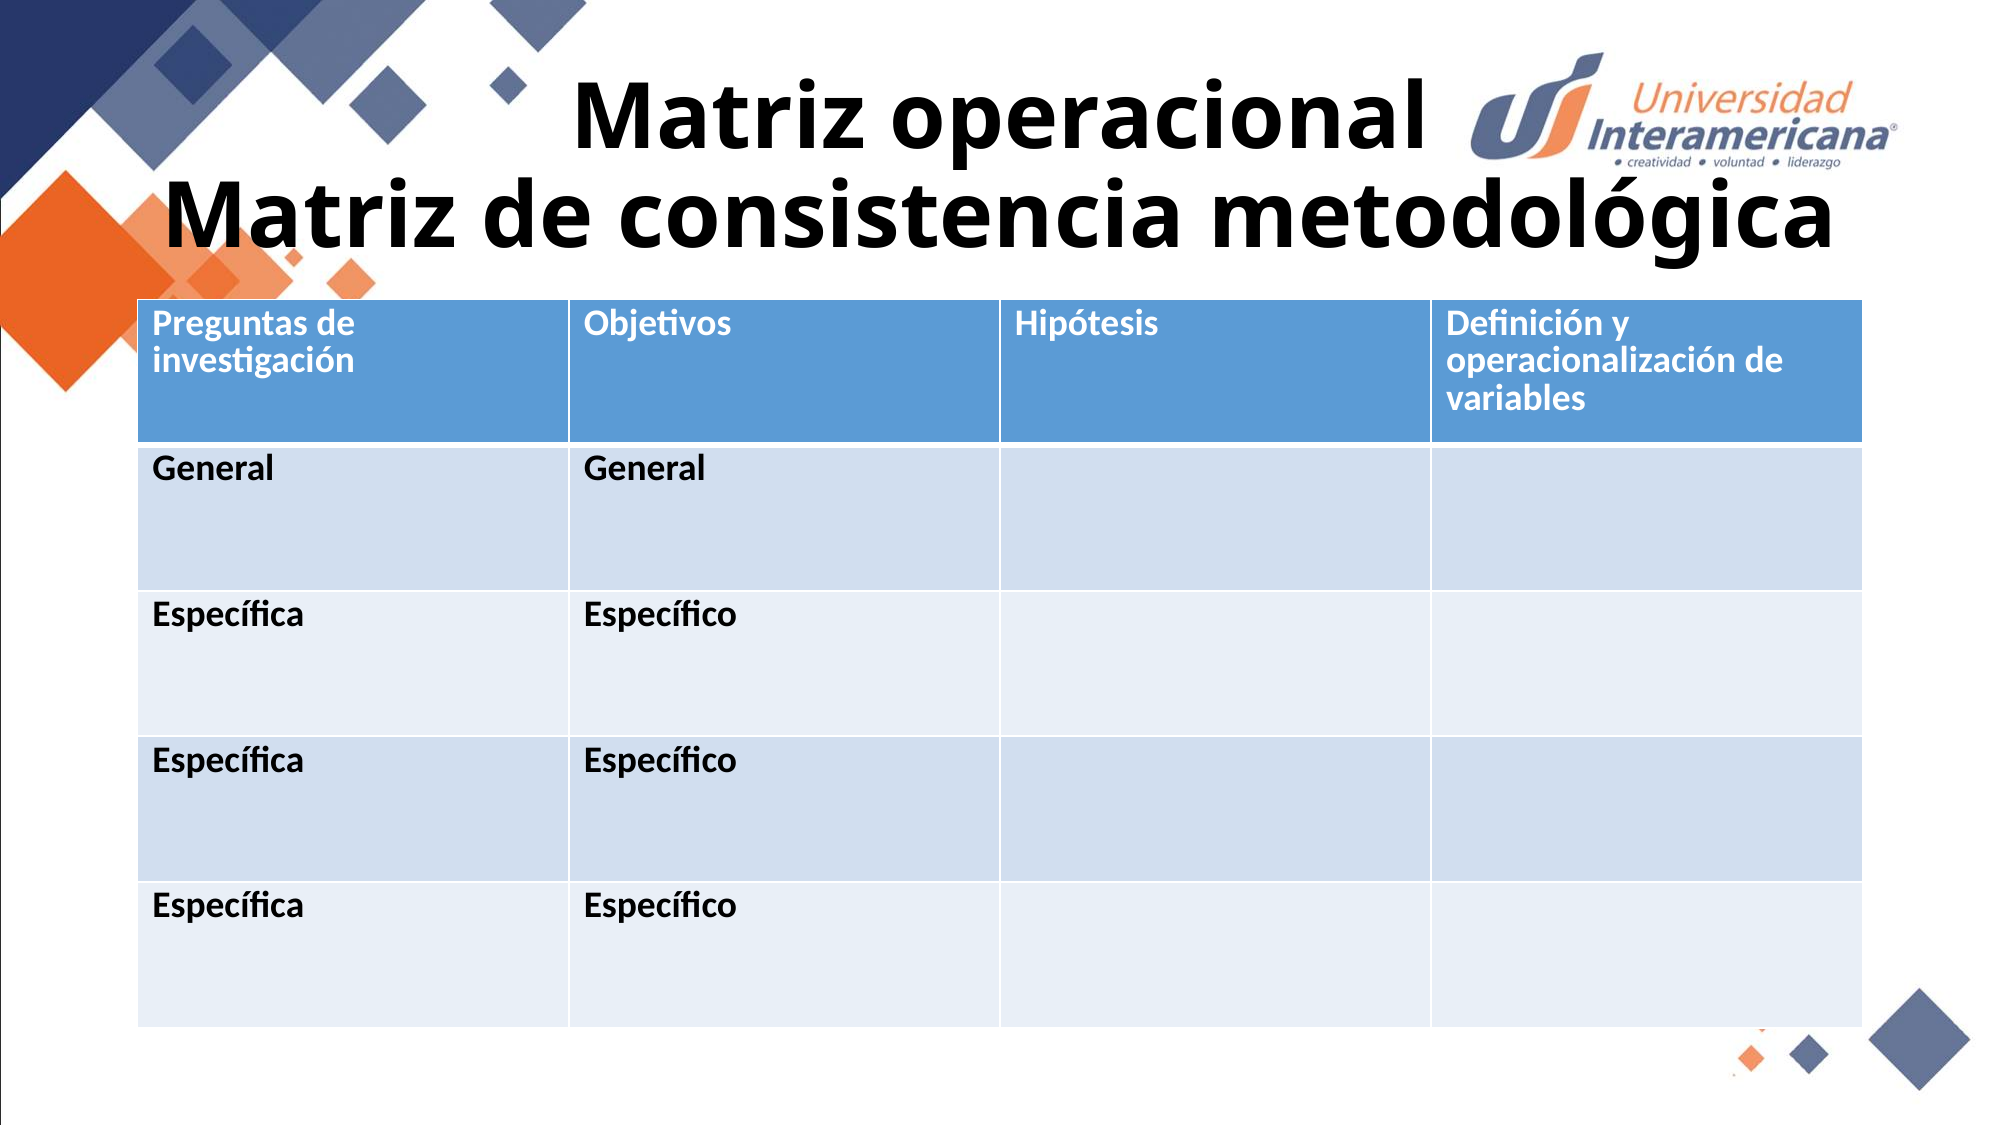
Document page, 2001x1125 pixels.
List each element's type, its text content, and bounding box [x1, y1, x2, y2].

table_cell [1432, 737, 1862, 881]
table_header Preguntas de investigación [138, 300, 568, 442]
table_cell [1001, 883, 1430, 1027]
table_cell General [570, 448, 999, 590]
table_cell General [138, 448, 568, 590]
table_cell [1001, 448, 1430, 590]
table_cell [1001, 592, 1430, 735]
table_header Objetivos [570, 300, 999, 442]
table_cell [1432, 592, 1862, 735]
table_cell Específico [570, 737, 999, 881]
table_cell Específico [570, 592, 999, 735]
table_cell [1001, 737, 1430, 881]
table_header Definición y operacionalización de variables [1432, 300, 1862, 442]
table_cell Específico [570, 883, 999, 1027]
table_cell Específica [138, 737, 568, 881]
table_cell Específica [138, 592, 568, 735]
table_cell [1432, 448, 1862, 590]
table_cell [1432, 883, 1862, 1027]
picture [0, 0, 2001, 1125]
table_cell Específica [138, 883, 568, 1027]
text_box Matriz operacional Matriz de consistencia metodológica [137, 59, 1863, 278]
table_header Hipótesis [1001, 300, 1430, 442]
